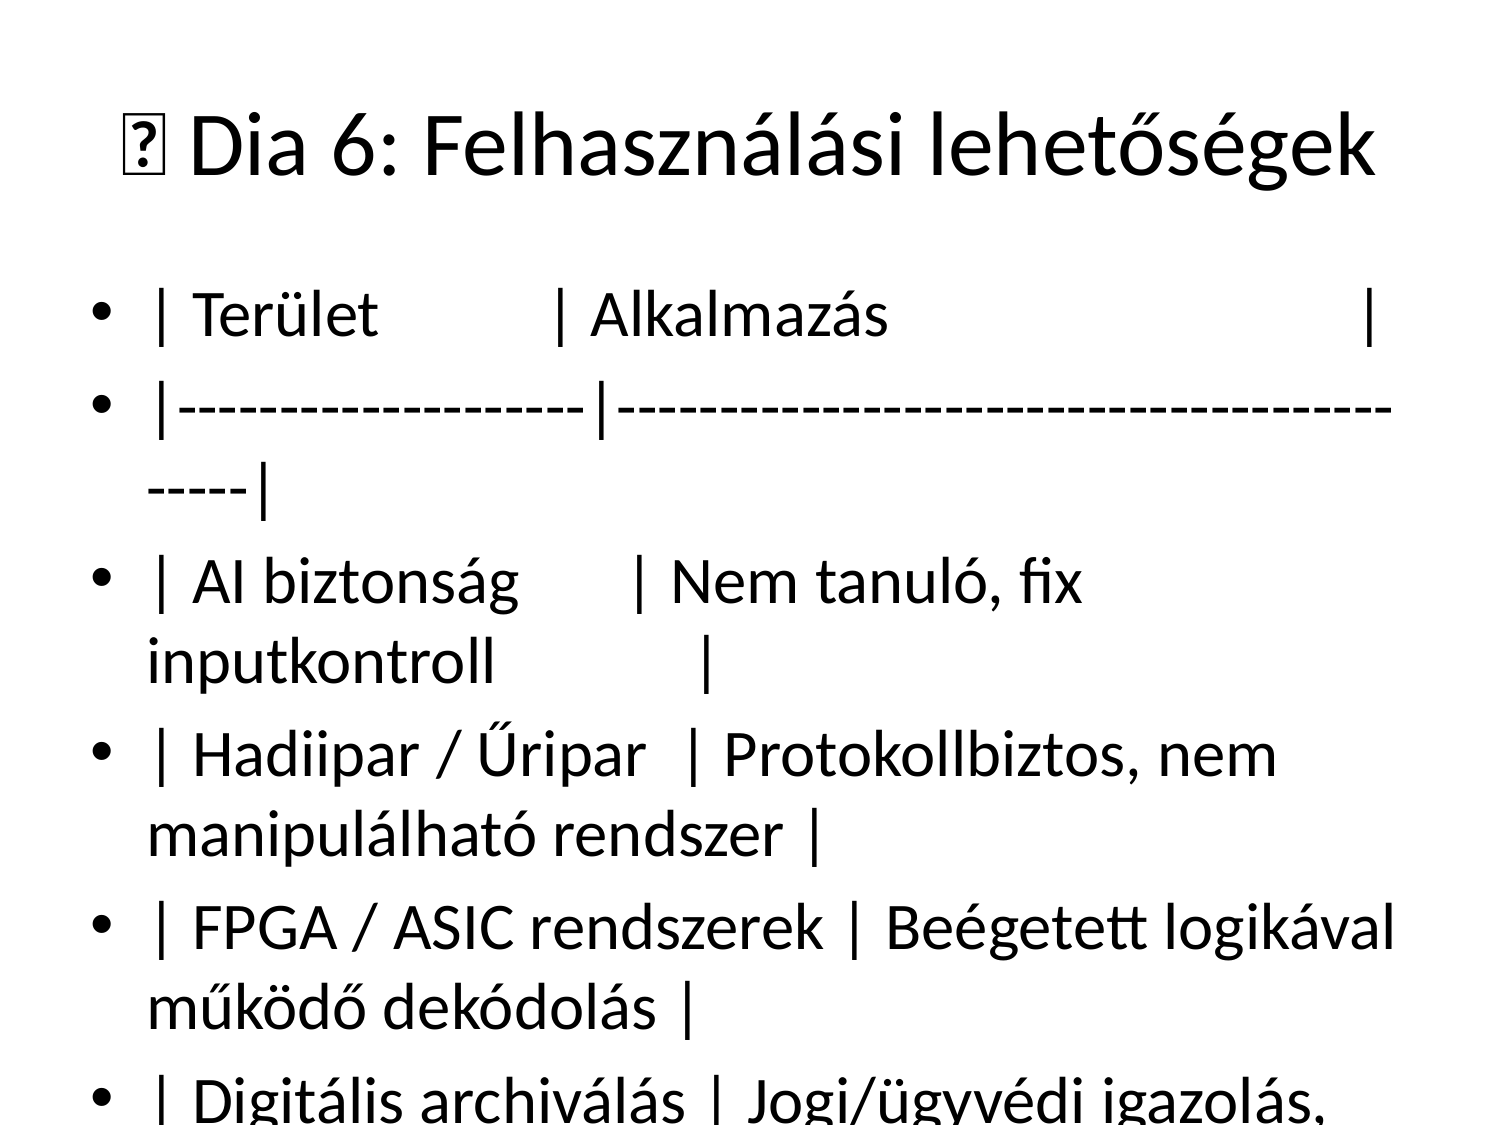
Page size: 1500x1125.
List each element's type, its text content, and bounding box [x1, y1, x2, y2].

title 🌐 Dia 6: Felhasználási lehetőségek [75, 45, 1425, 233]
list | Terület | Alkalmazás | |--------------------|-------------------------------------------| | AI biztonság | Nem tanuló, fix inputkontroll | | Hadiipar / Űripar | Protokollbiztos, nem manipulálható rendszer | | FPGA / ASIC rendszerek | Beégetett logikával működő dekódolás | | Digitális archiválás | Jogi/ügyvédi igazolás, adat hitelesítés | [75, 262, 1425, 1005]
